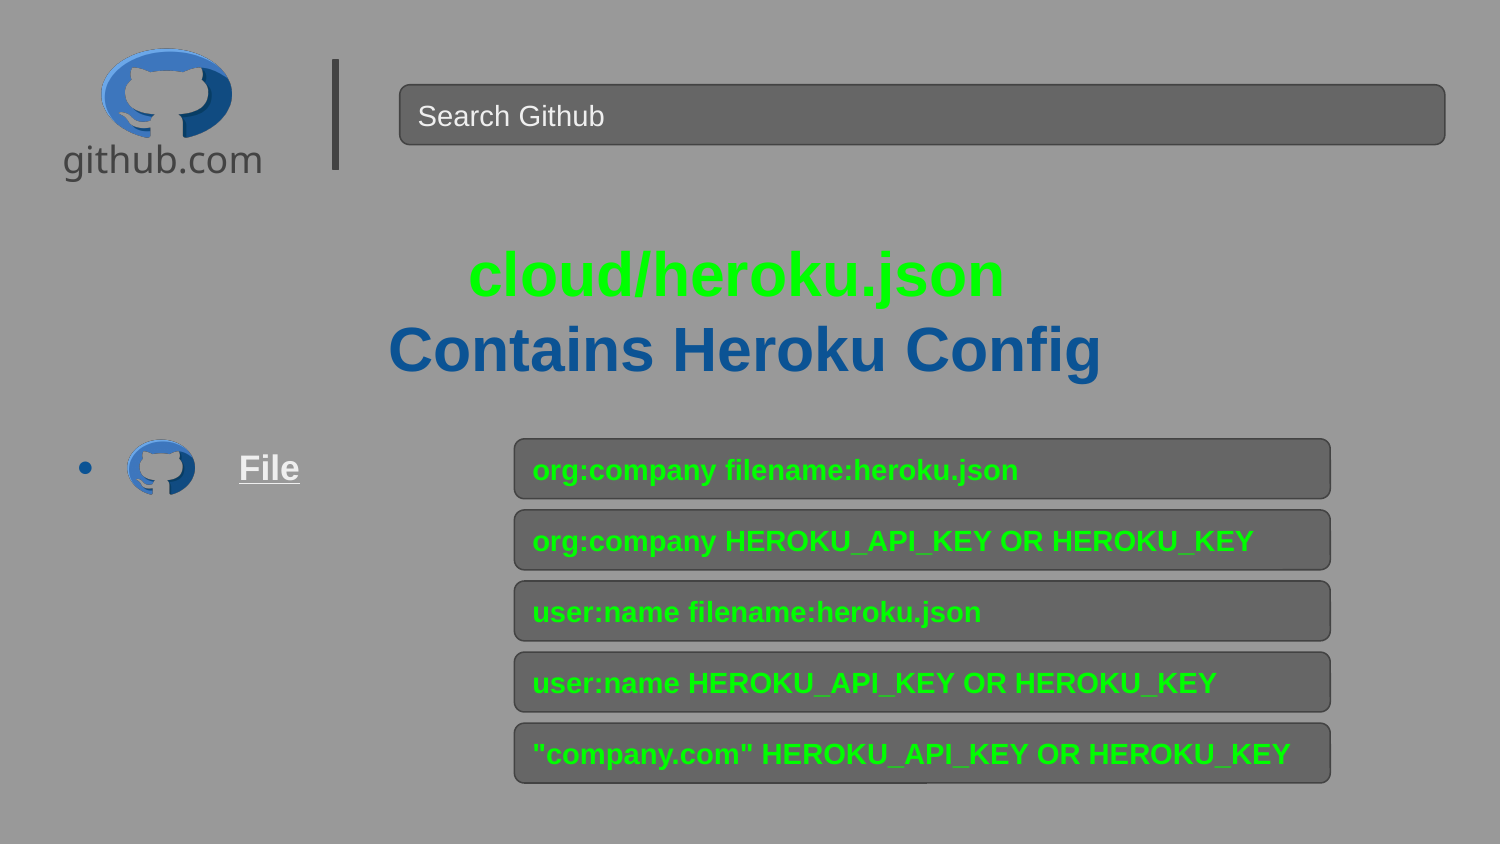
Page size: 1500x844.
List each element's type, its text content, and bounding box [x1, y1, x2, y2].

text_box File [41, 429, 555, 490]
picture [125, 438, 196, 497]
text_box user:name filename:heroku.json [514, 580, 1331, 641]
text_box "company.com" HEROKU_API_KEY OR HEROKU_KEY [514, 723, 1331, 784]
text_box user:name HEROKU_API_KEY OR HEROKU_KEY [514, 652, 1331, 712]
text_box cloud/heroku.json Contains Heroku Config [47, 219, 1445, 396]
picture [99, 46, 234, 140]
text_box [333, 59, 339, 170]
text_box org:company HEROKU_API_KEY OR HEROKU_KEY [514, 509, 1331, 570]
text_box org:company filename:heroku.json [514, 438, 1331, 499]
text_box github.com [47, 121, 318, 181]
text_box Search Github [399, 84, 1445, 145]
